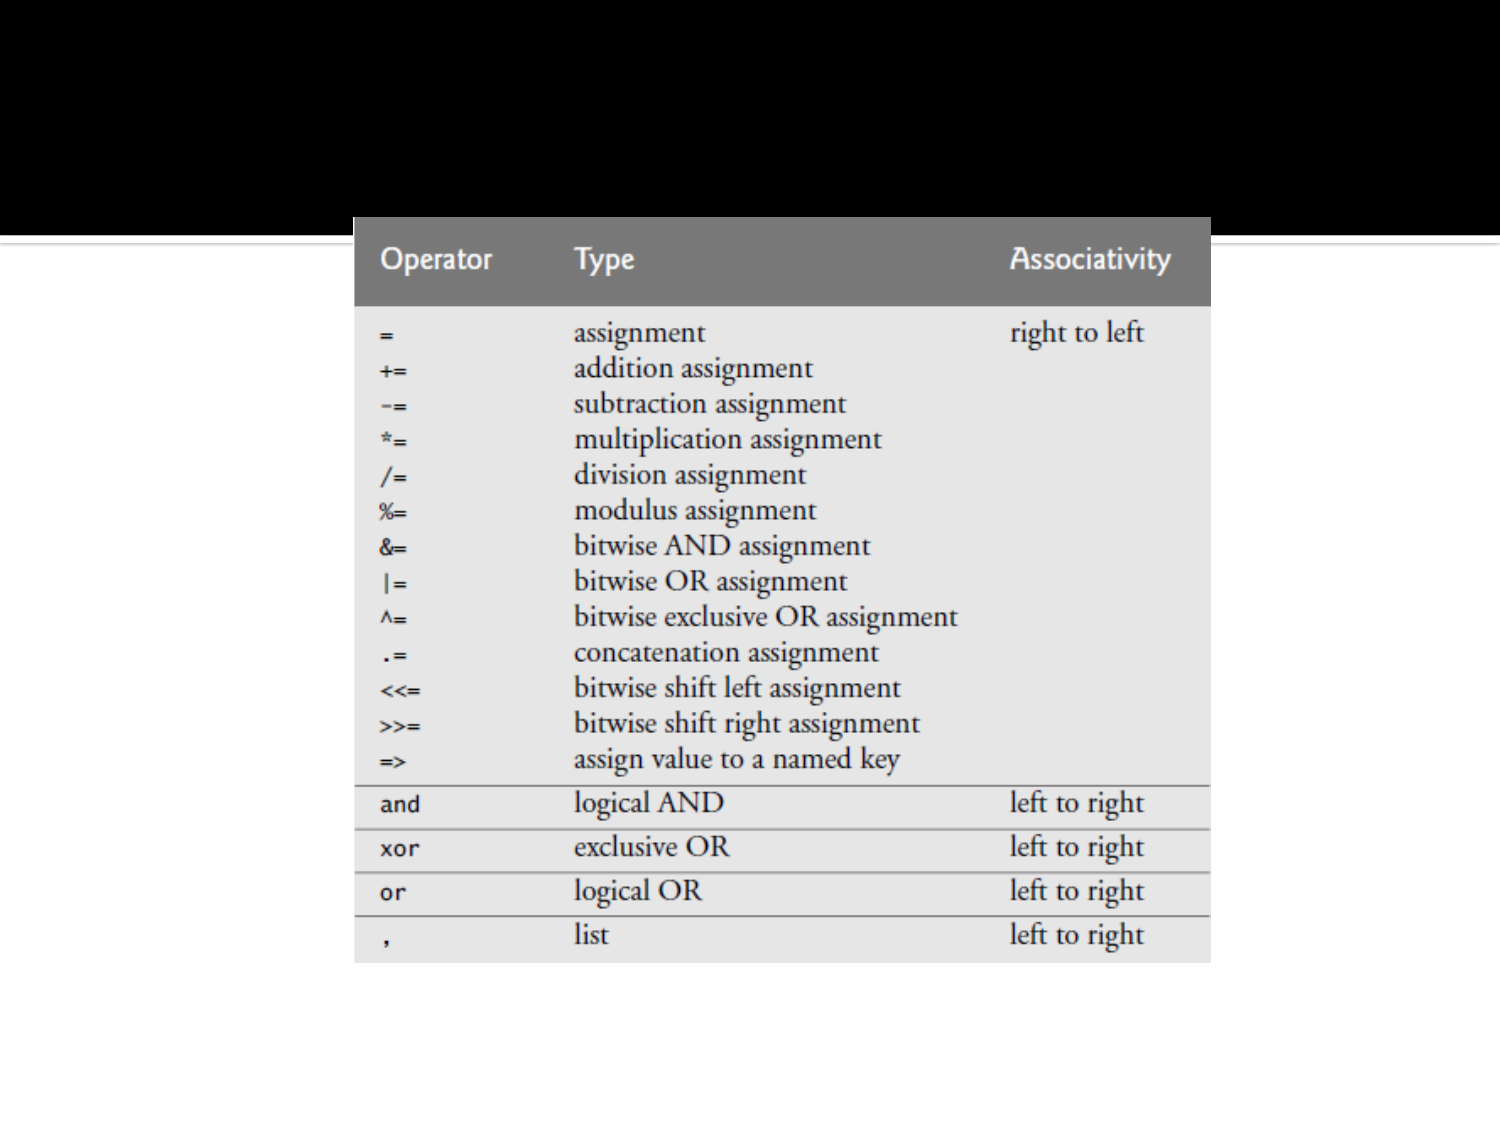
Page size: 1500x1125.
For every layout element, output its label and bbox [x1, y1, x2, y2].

picture [353, 217, 1211, 963]
